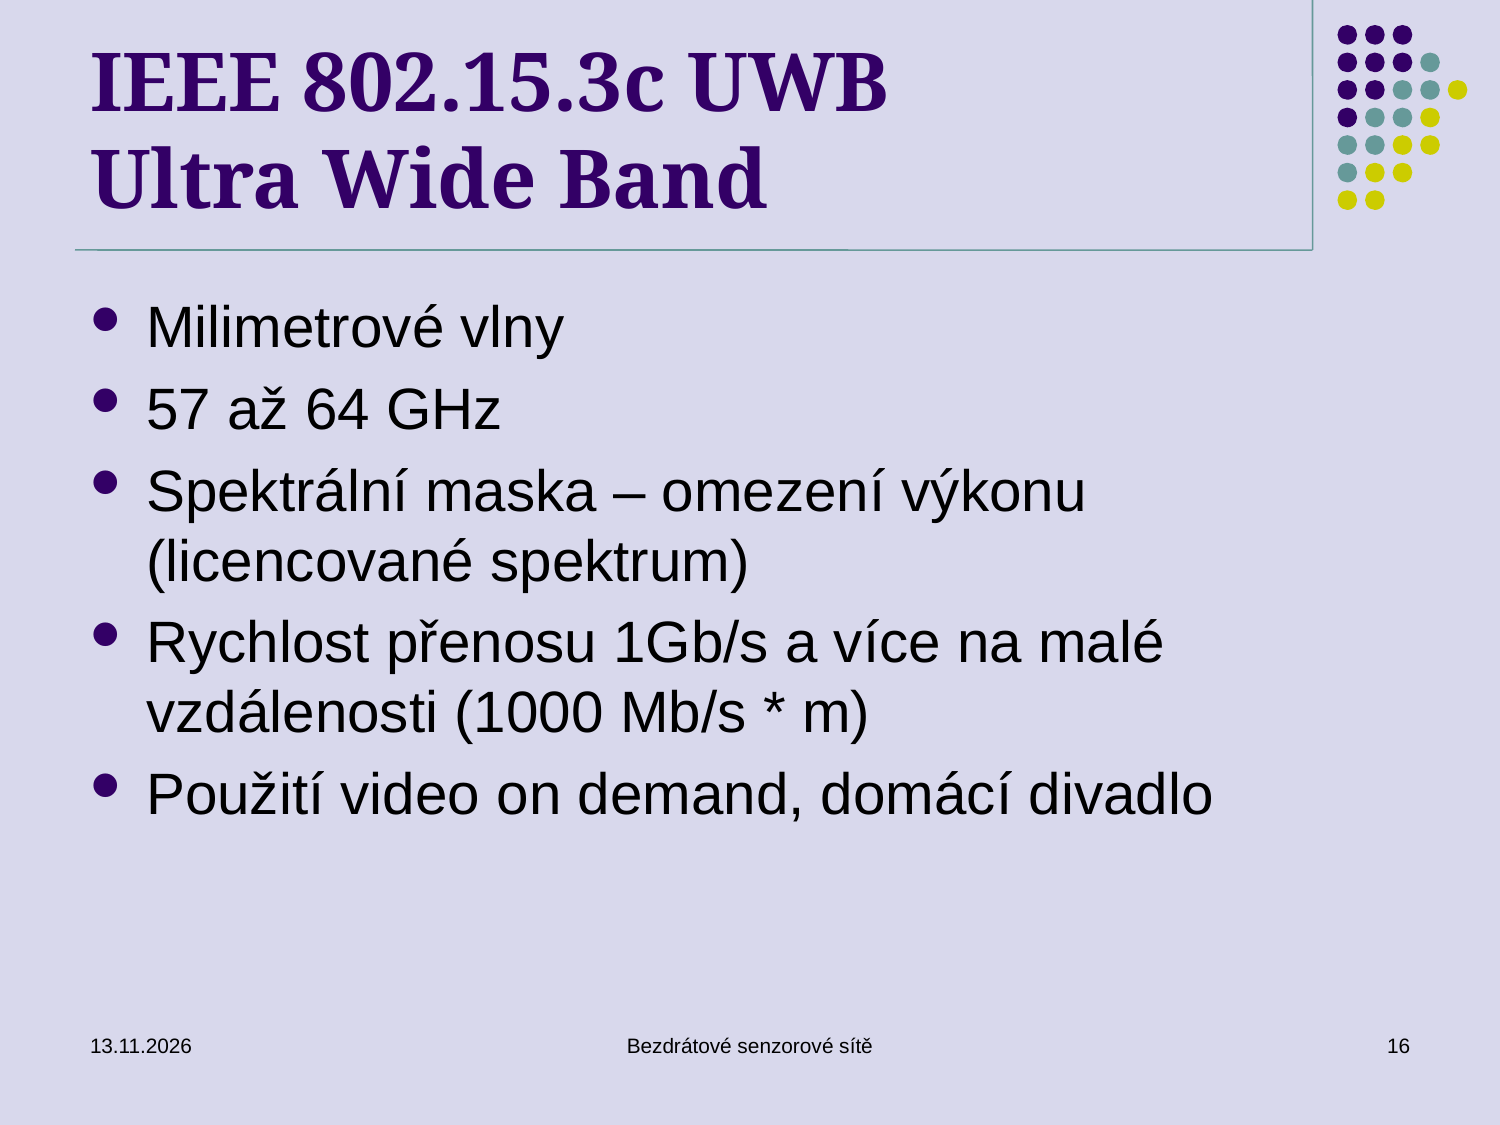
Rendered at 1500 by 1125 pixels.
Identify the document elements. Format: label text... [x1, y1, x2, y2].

slide_number 26. 11. 2019 [75, 1025, 425, 1100]
list Milimetrové vlny 57 až 64 GHz Spektrální maska – omezení výkonu (licencované spektrum) Rychlost přenosu 1Gb/s a více na malé vzdálenosti (1000 Mb/s * m) Použití video on demand, domácí divadlo [75, 282, 1425, 1006]
footer Bezdrátové senzorové sítě [512, 1025, 988, 1100]
slide_number 16 [1074, 1025, 1425, 1100]
title IEEE 802.15.3c UWB Ultra Wide Band [75, 20, 1313, 233]
